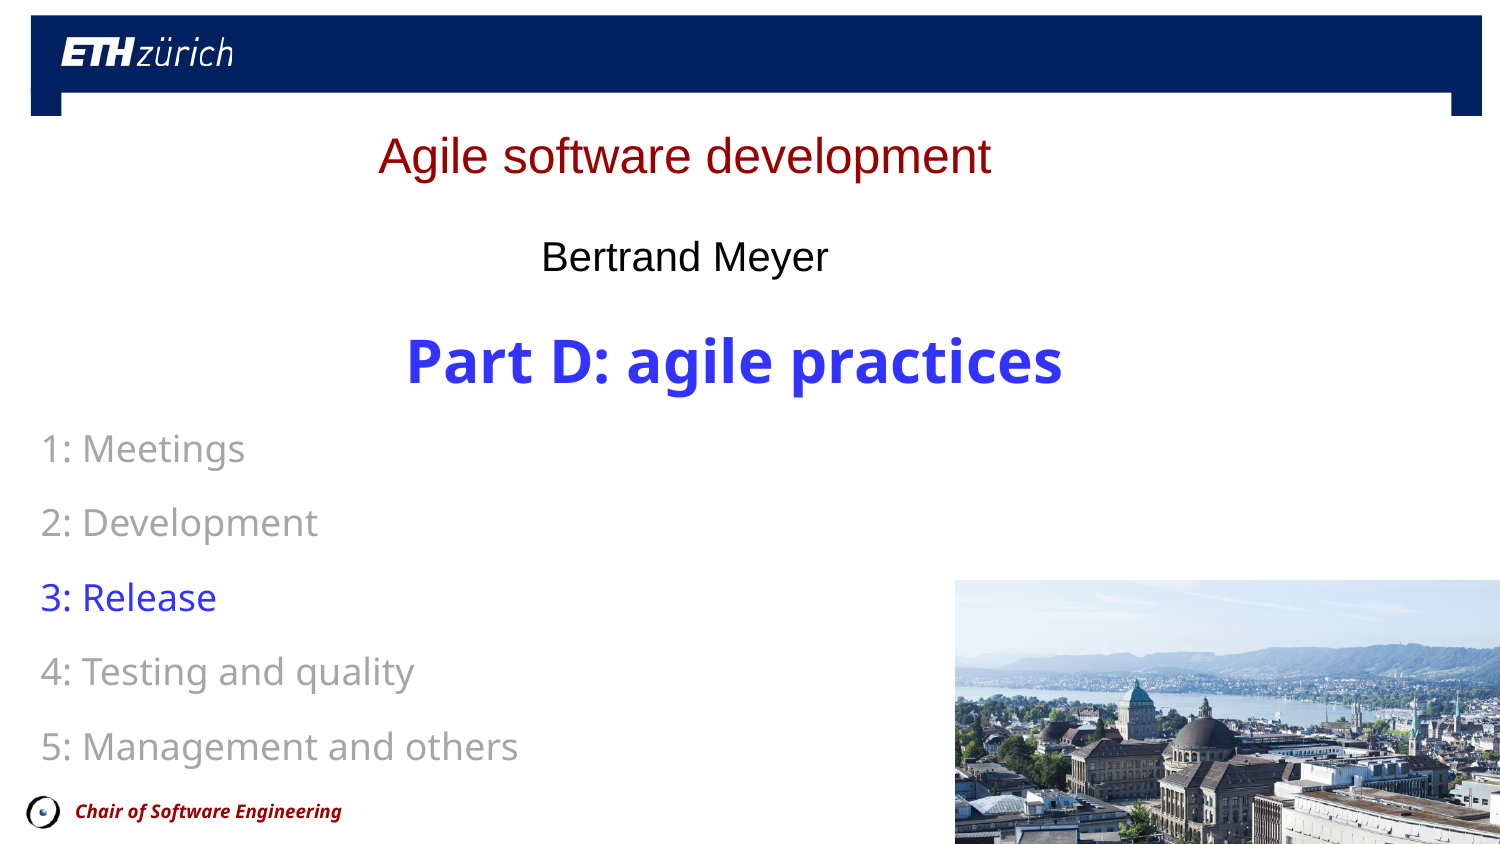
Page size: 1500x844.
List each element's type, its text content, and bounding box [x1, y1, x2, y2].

subtitle Part D: agile practices 1: Meetings 2: Development 3: Release 4: Testing and quality 5: Management and others [25, 279, 1444, 775]
picture [955, 580, 1500, 844]
picture [25, 792, 61, 830]
